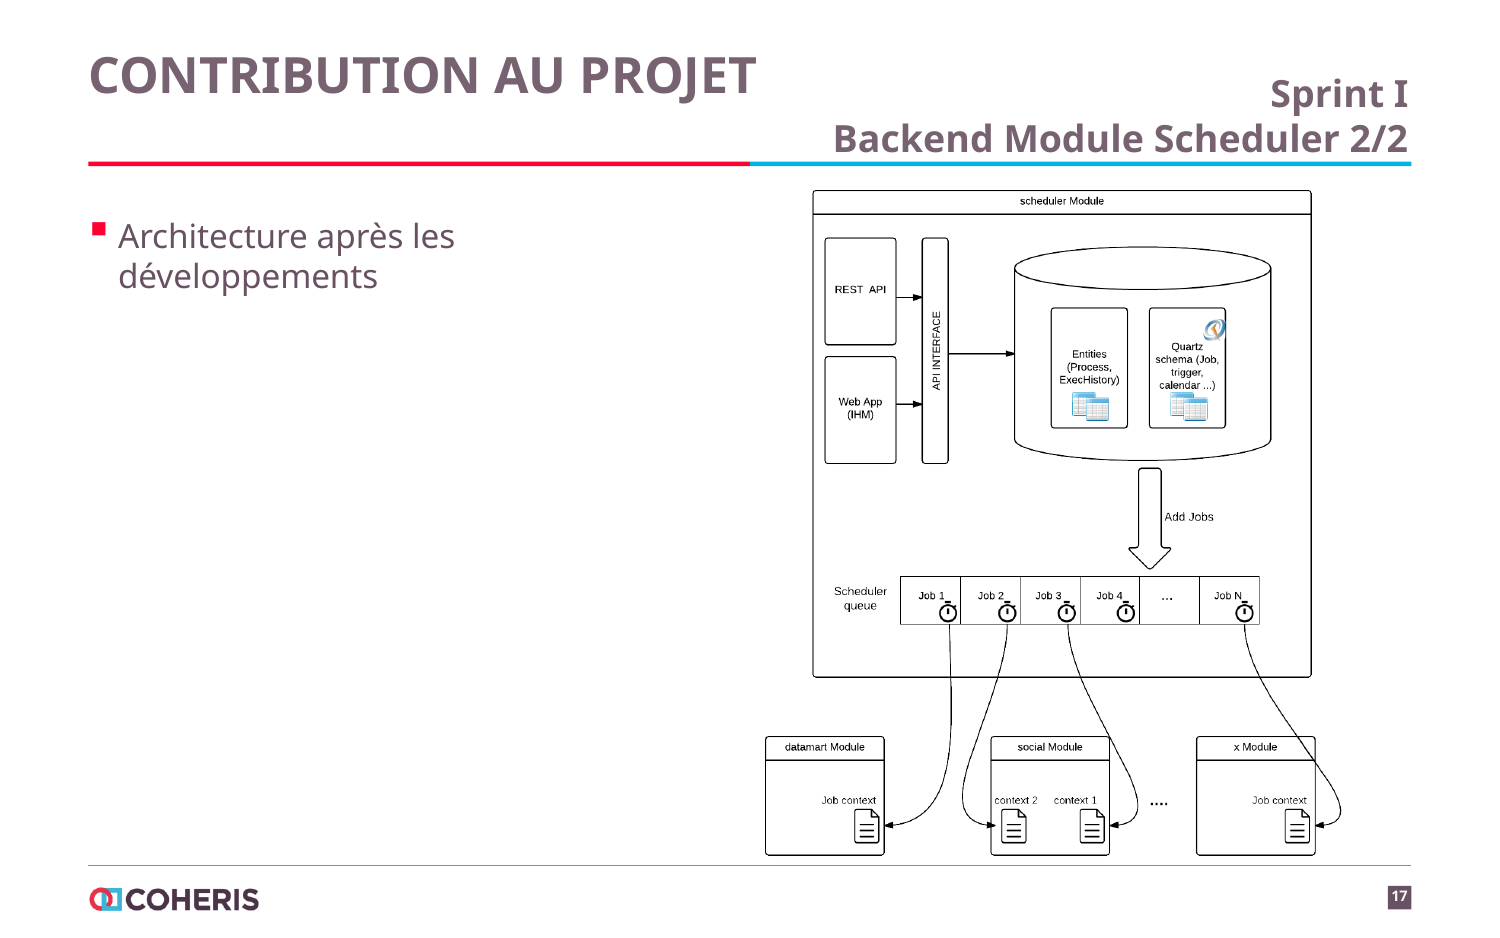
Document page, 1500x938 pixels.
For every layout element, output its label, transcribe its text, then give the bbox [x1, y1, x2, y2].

picture [69, 865, 278, 933]
text_box Sprint I Backend Module Scheduler 2/2 [85, 70, 1409, 147]
list Architecture après les développements [88, 207, 675, 833]
picture [705, 119, 1439, 938]
title Contribution au projet [88, 43, 1412, 118]
